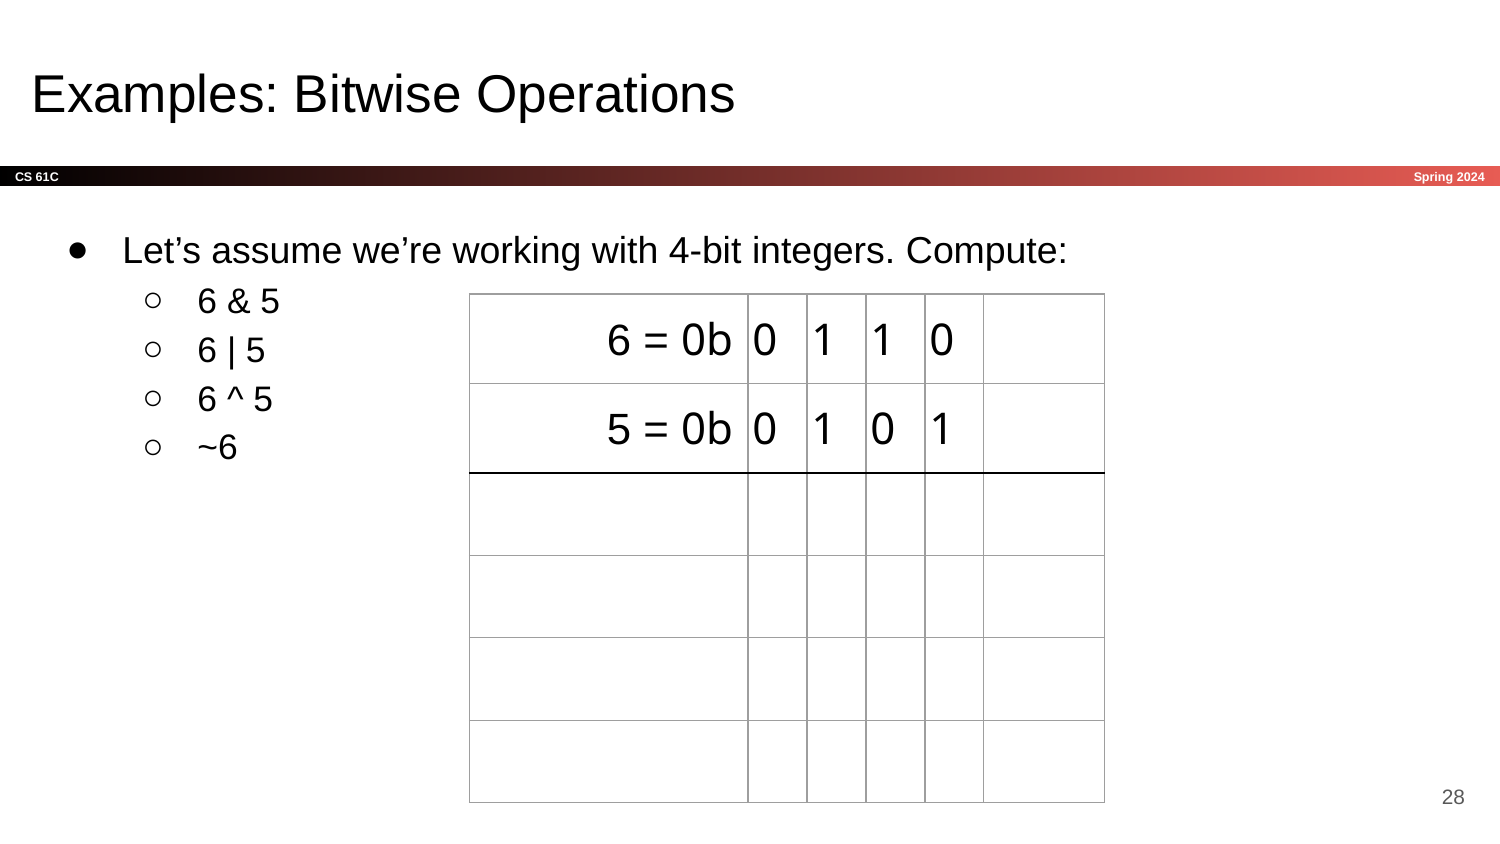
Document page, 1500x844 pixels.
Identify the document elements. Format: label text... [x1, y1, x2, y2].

table_cell [808, 721, 865, 802]
table_cell [984, 556, 1104, 637]
table_cell 0 [749, 384, 806, 472]
table_header 0 [749, 295, 806, 383]
table_cell [470, 556, 747, 637]
table_cell [808, 556, 865, 637]
table_cell [749, 556, 806, 637]
table_cell [926, 638, 983, 720]
table_cell [926, 556, 983, 637]
table_cell [470, 474, 747, 555]
table_cell 1 [808, 384, 865, 472]
slide_number ‹#› [1389, 764, 1480, 830]
table_cell [984, 721, 1104, 802]
table_cell [470, 638, 747, 720]
table_header 0 [926, 295, 983, 383]
title Examples: Bitwise Operations [16, 44, 1415, 139]
table_cell [867, 638, 924, 720]
table_cell [926, 474, 983, 555]
list Let’s assume we’re working with 4-bit integers. Compute: 6 & 5 6 | 5 6 ^ 5 ~6 [32, 204, 1431, 823]
table_cell [984, 638, 1104, 720]
table_cell [867, 721, 924, 802]
table_cell [867, 556, 924, 637]
table_cell [749, 721, 806, 802]
table_header 6 = 0b [470, 295, 747, 383]
table_header 1 [867, 295, 924, 383]
table_cell 0 [867, 384, 924, 472]
table_cell [808, 638, 865, 720]
table_cell [808, 474, 865, 555]
table_header [984, 295, 1104, 383]
table_cell [867, 474, 924, 555]
table_cell [926, 721, 983, 802]
table_cell [749, 638, 806, 720]
table_header 1 [808, 295, 865, 383]
table_cell 5 = 0b [470, 384, 747, 472]
table_cell [984, 384, 1104, 472]
table_cell [984, 474, 1104, 555]
table_cell [470, 721, 747, 802]
table_cell [749, 474, 806, 555]
table_cell 1 [926, 384, 983, 472]
